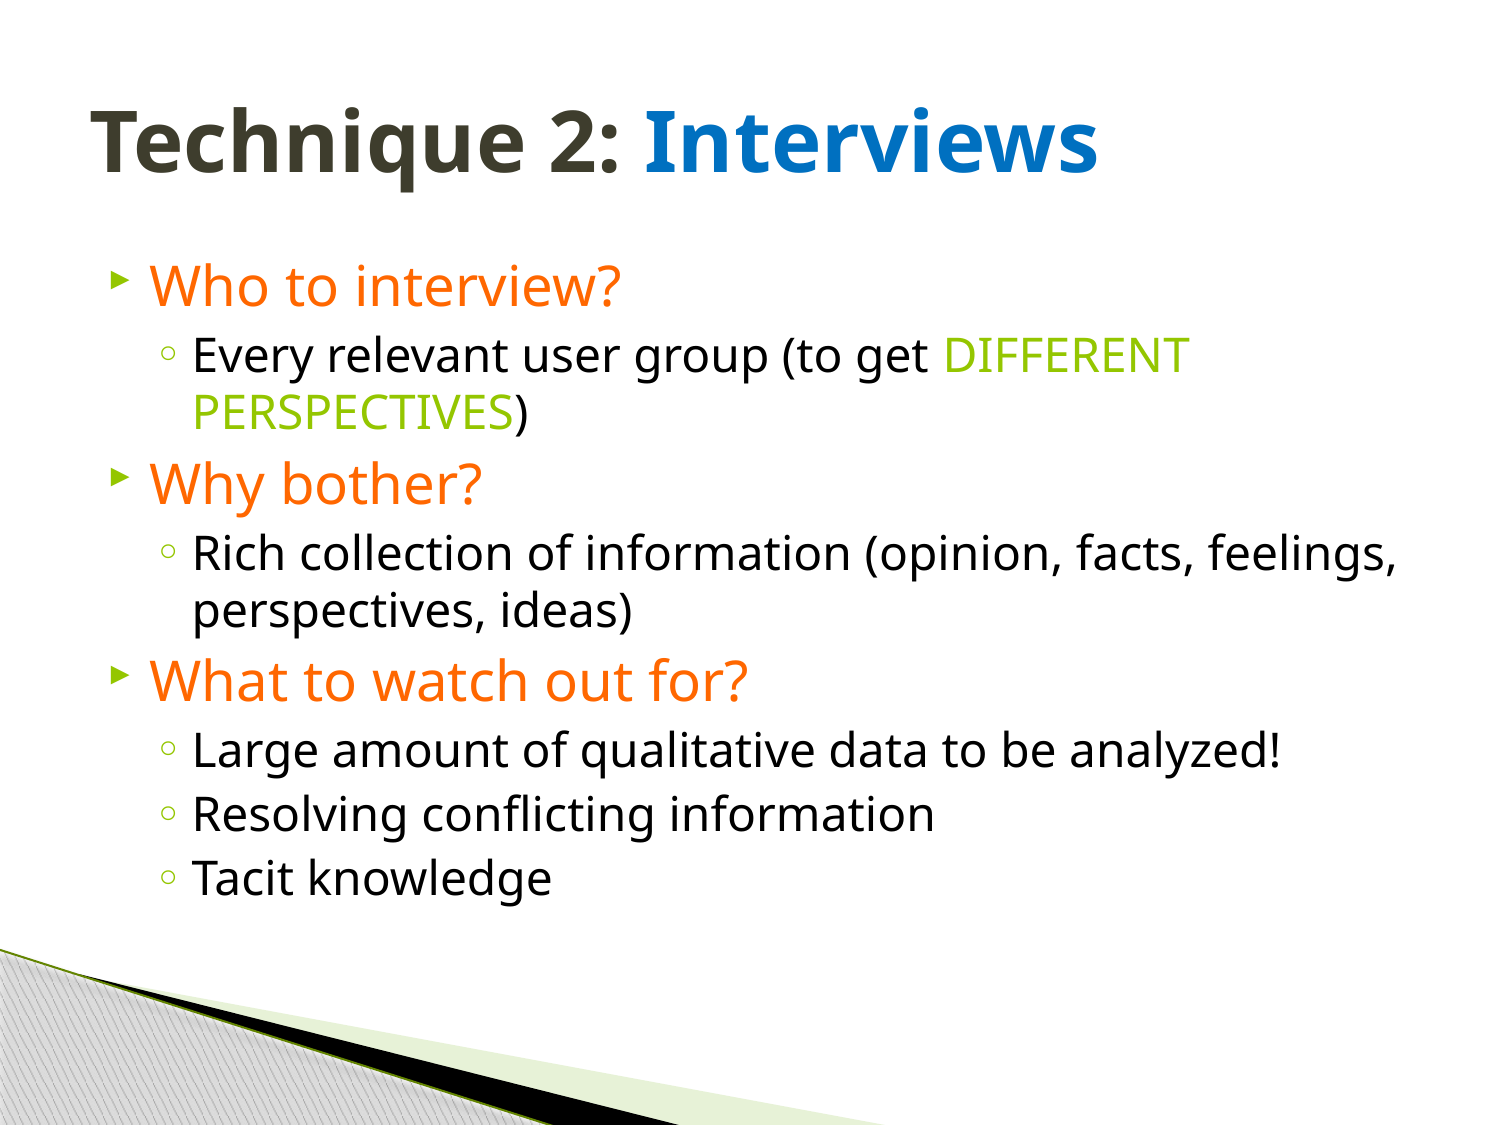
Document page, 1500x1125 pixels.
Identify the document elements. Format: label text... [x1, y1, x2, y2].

list Who to interview? Every relevant user group (to get DIFFERENT PERSPECTIVES) Why bother? Rich collection of information (opinion, facts, feelings, perspectives, ideas) What to watch out for? Large amount of qualitative data to be analyzed! Resolving conflicting information Tacit knowledge [75, 243, 1425, 986]
title Technique 2: Interviews [75, 45, 1425, 233]
